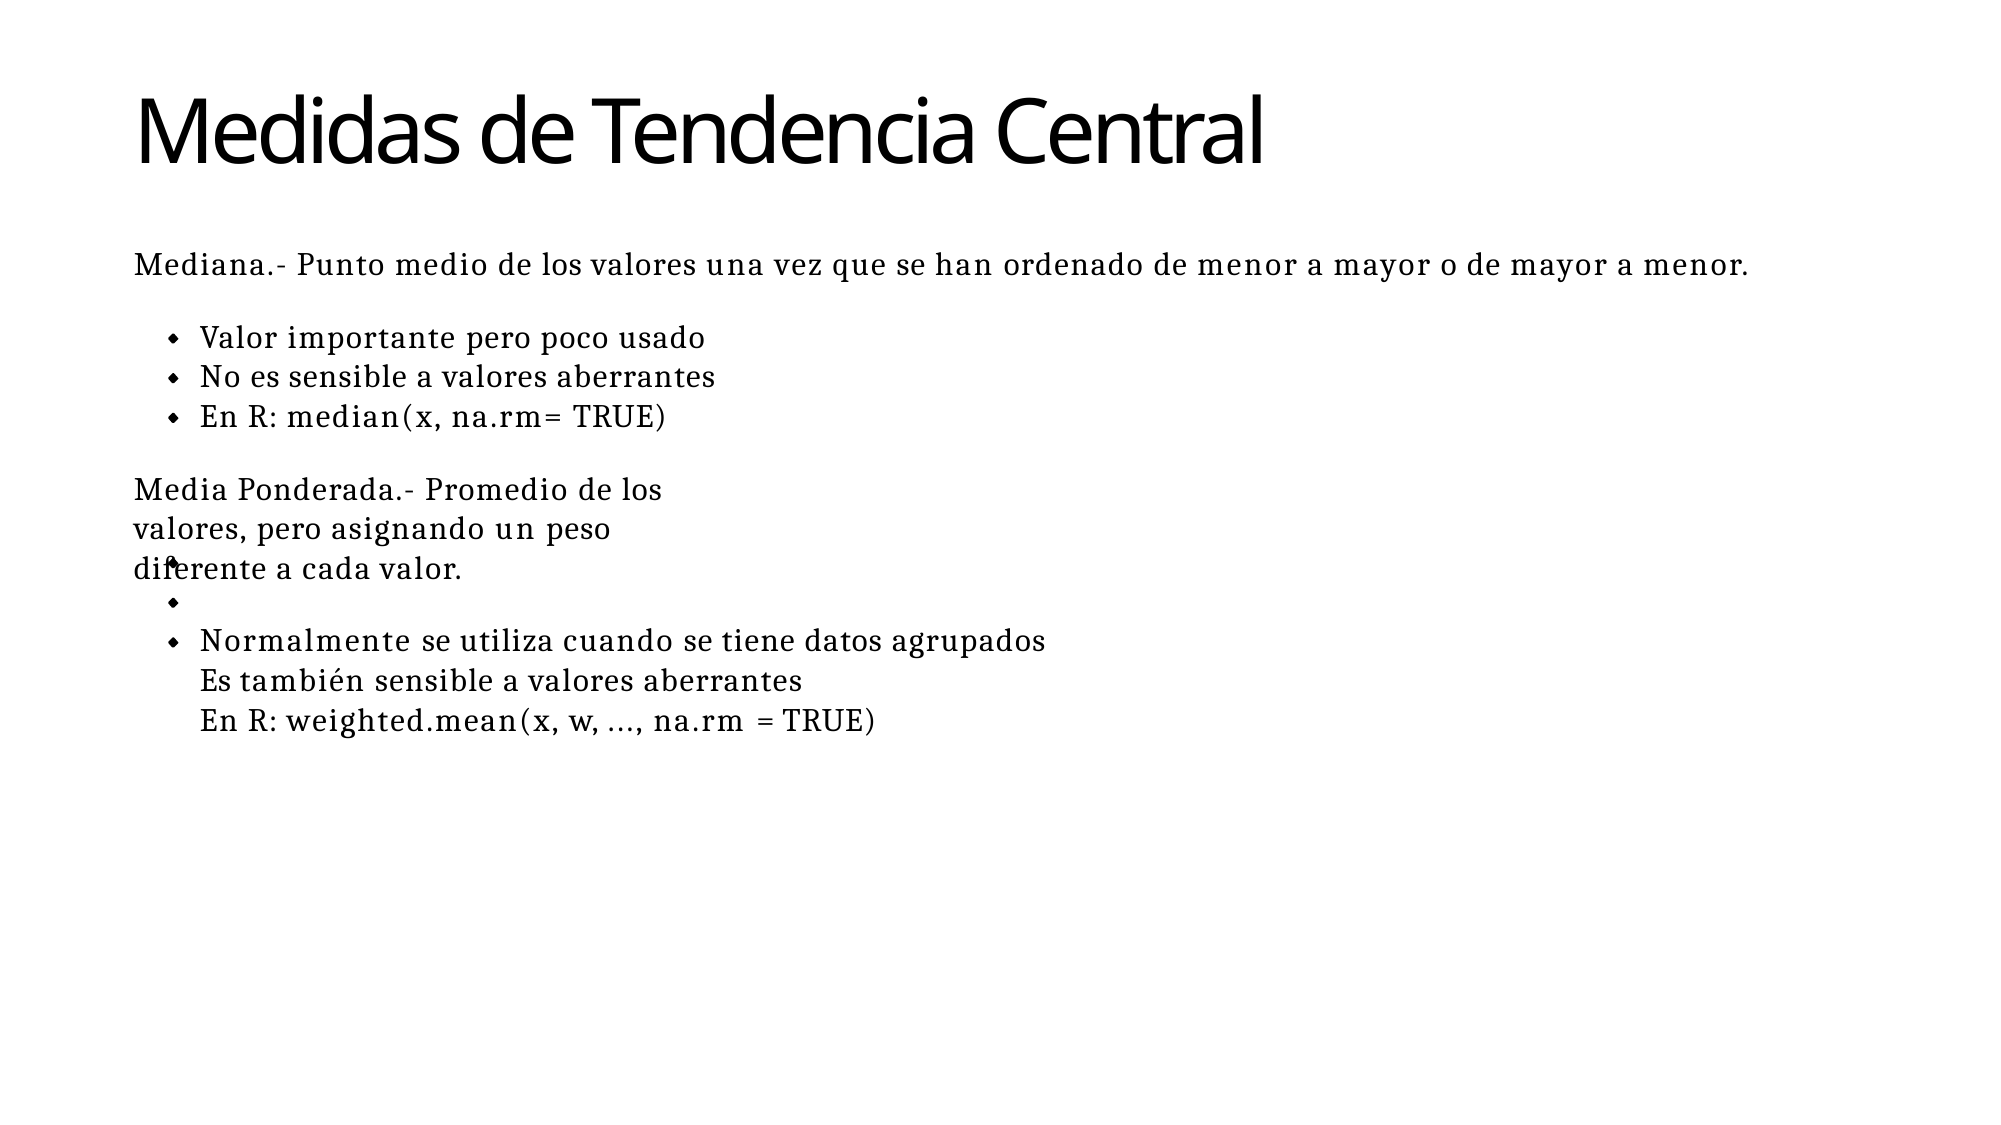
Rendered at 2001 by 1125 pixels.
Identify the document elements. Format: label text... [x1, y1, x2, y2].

text_box Mediana.- Punto medio de los valores una vez que se han ordenado de menor a mayor o de mayor a menor. Valor importante pero poco usado No es sensible a valores aberrantes En R: median(x, na.rm= TRUE) Media Ponderada.- Promedio de los valores, pero asignando un peso diferente a cada valor. Normalmente se utiliza cuando se tiene datos agrupados Es también sensible a valores aberrantes En R: weighted.mean(x, w, ..., na.rm = TRUE) [131, 240, 1840, 738]
text_box Medidas de Tendencia Central [131, 69, 1608, 181]
